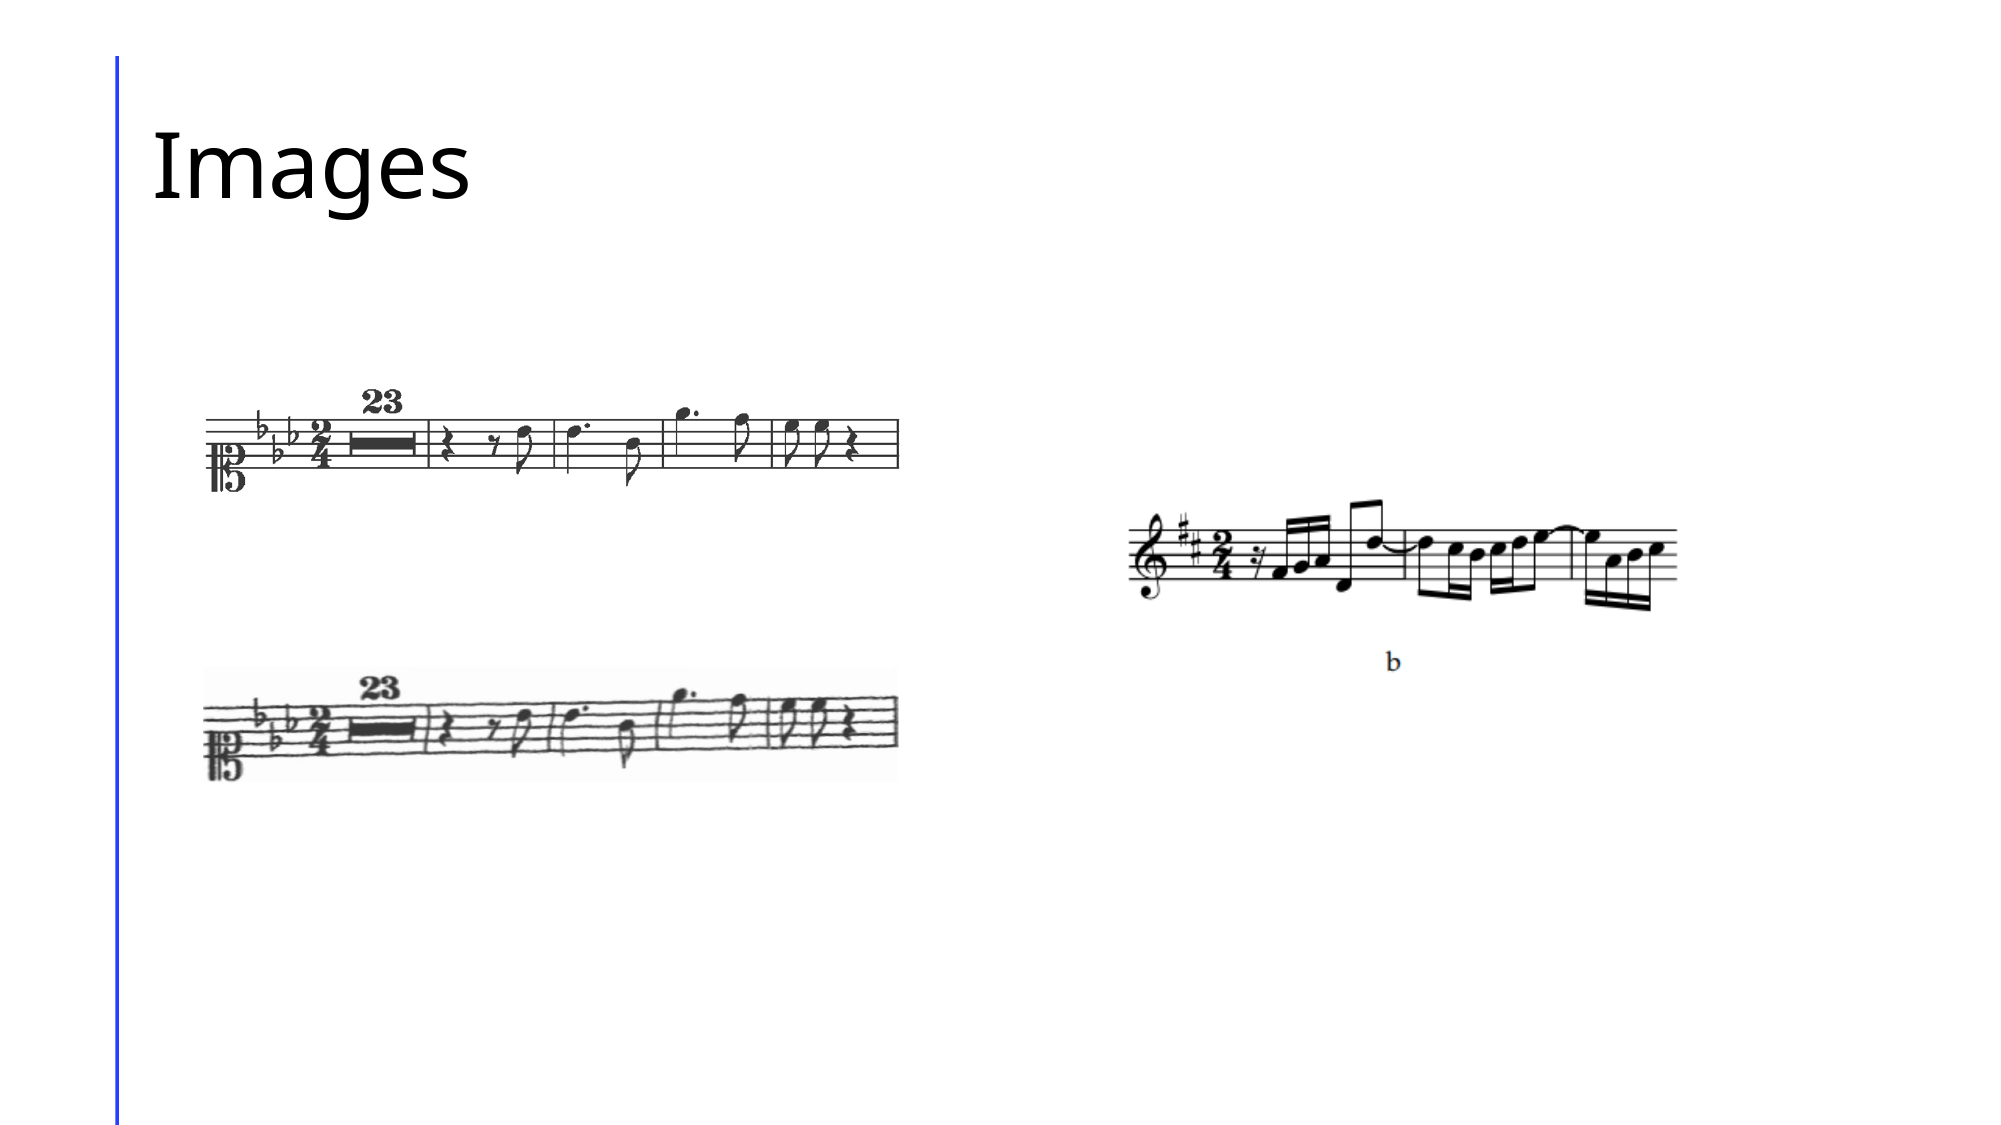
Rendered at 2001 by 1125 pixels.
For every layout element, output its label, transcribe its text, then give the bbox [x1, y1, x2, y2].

picture [201, 378, 908, 503]
title Images [137, 59, 1863, 278]
picture [1112, 481, 1693, 682]
picture [201, 664, 908, 788]
